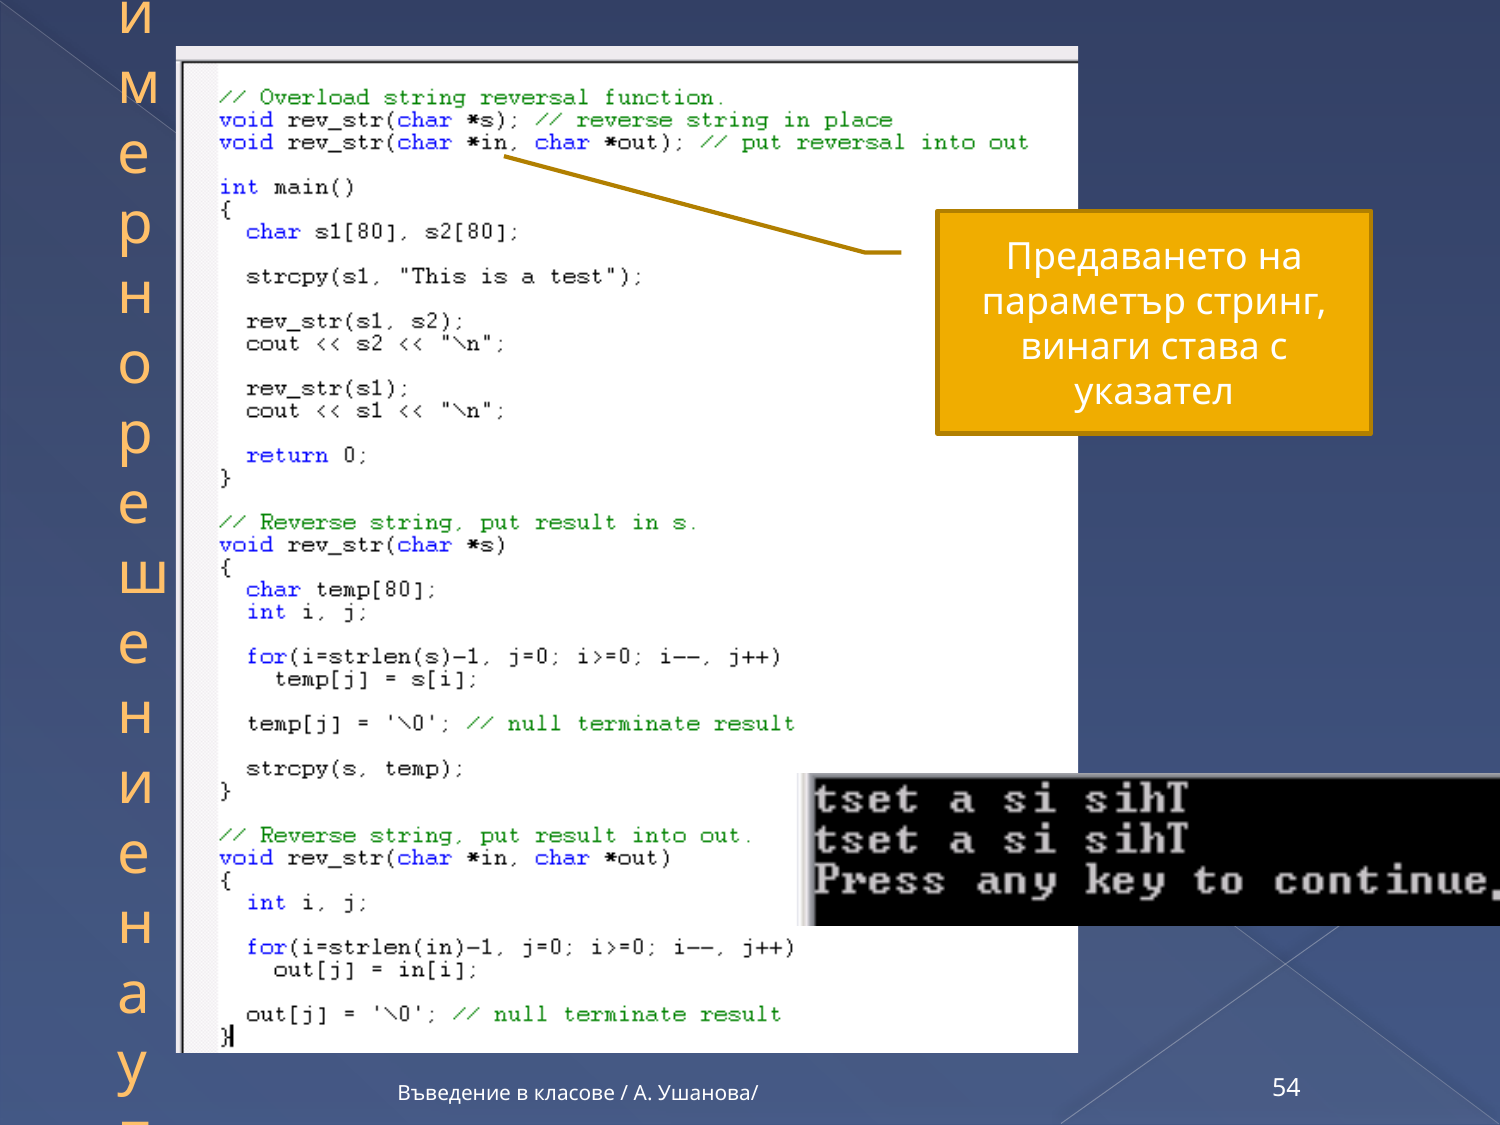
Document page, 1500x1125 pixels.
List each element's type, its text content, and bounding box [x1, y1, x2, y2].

slide_number 54 [1245, 1063, 1328, 1113]
text_box Предаването на параметър стринг, винаги става с указател [1082, 209, 1373, 436]
title Примерно решение на упр.4 [23, 46, 195, 1093]
footer Въведение в класове / А. Ушанова/ [75, 1063, 774, 1113]
picture [175, 46, 1500, 1053]
